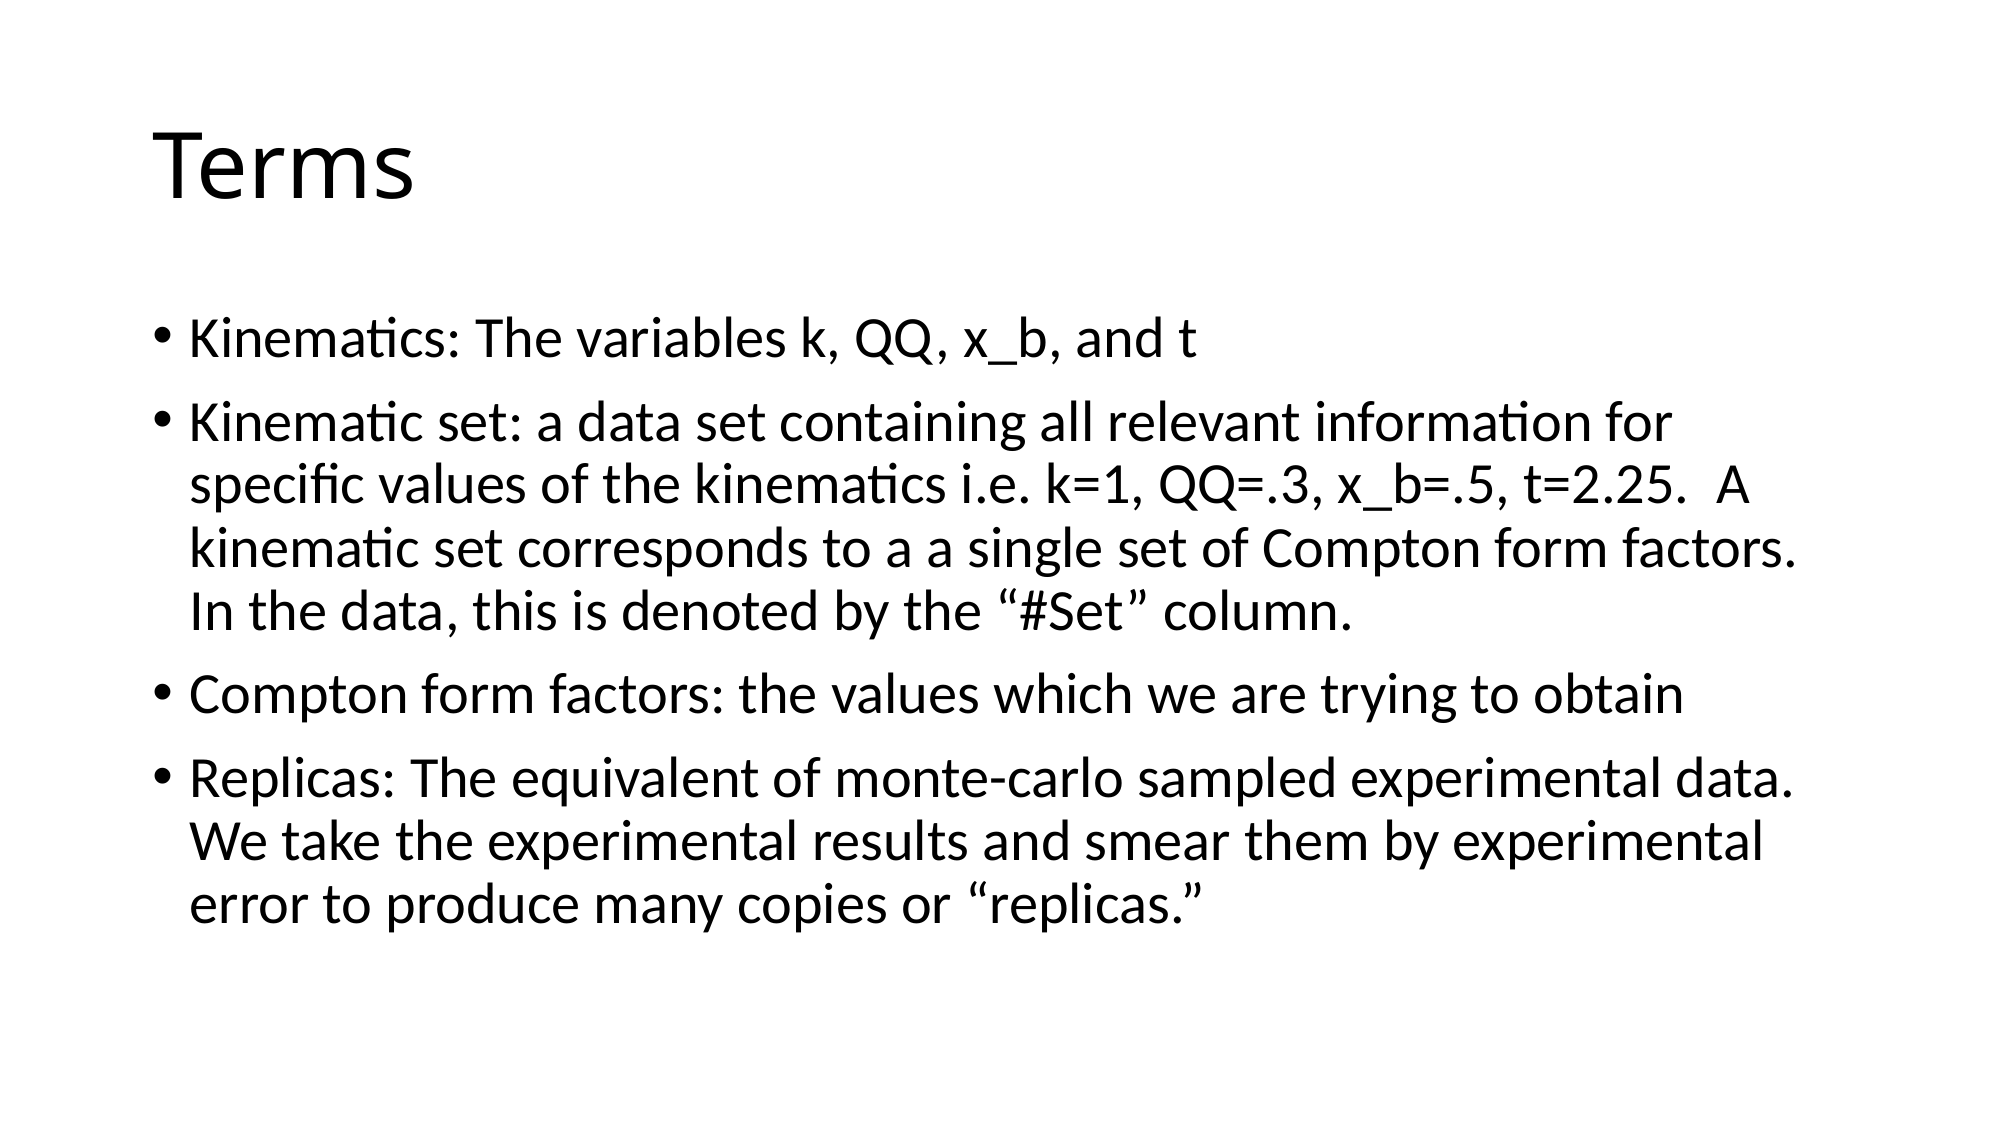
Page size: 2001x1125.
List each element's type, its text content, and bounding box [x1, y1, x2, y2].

list Kinematics: The variables k, QQ, x_b, and t Kinematic set: a data set containing all relevant information for specific values of the kinematics i.e. k=1, QQ=.3, x_b=.5, t=2.25. A kinematic set corresponds to a a single set of Compton form factors. In the data, this is denoted by the “#Set” column. Compton form factors: the values which we are trying to obtain Replicas: The equivalent of monte-carlo sampled experimental data. We take the experimental results and smear them by experimental error to produce many copies or “replicas.” [137, 299, 1863, 1014]
title Terms [137, 59, 1863, 278]
